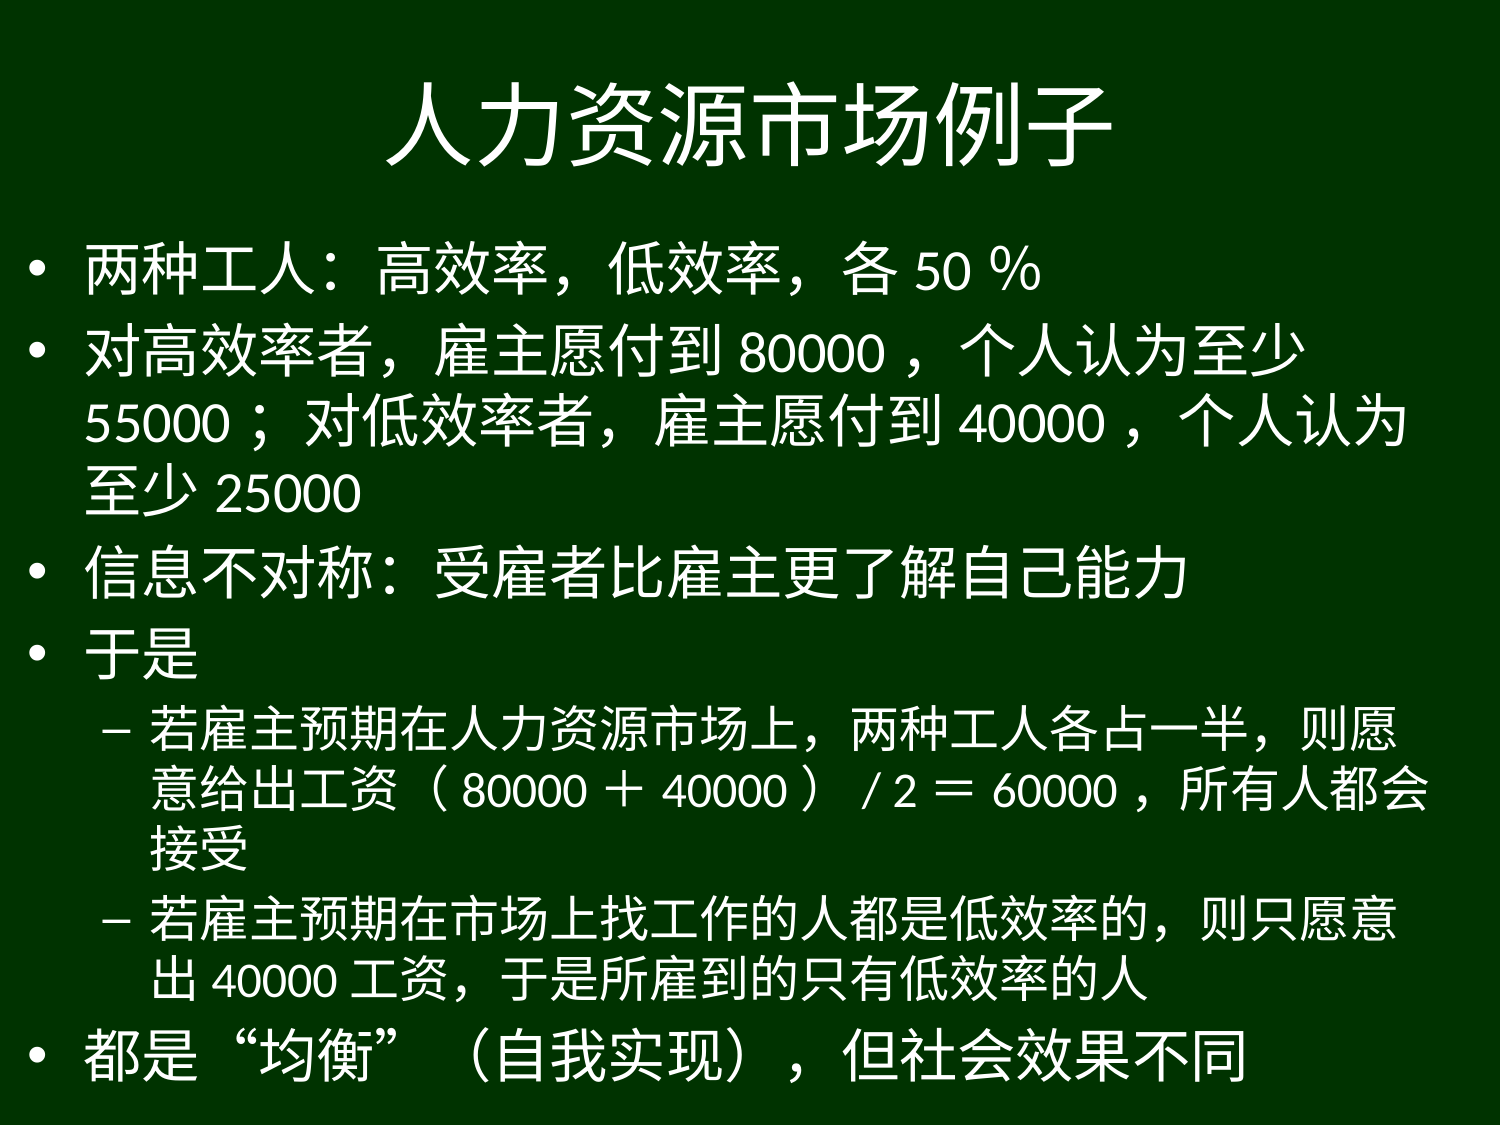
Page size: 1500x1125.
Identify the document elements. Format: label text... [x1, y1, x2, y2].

list 两种工人：高效率，低效率，各50％ 对高效率者，雇主愿付到80000，个人认为至少55000；对低效率者，雇主愿付到40000，个人认为至少25000 信息不对称：受雇者比雇主更了解自己能力 于是 若雇主预期在人力资源市场上，两种工人各占一半，则愿意给出工资（80000＋40000）/ 2＝60000，所有人都会接受 若雇主预期在市场上找工作的人都是低效率的，则只愿意出40000工资，于是所雇到的只有低效率的人 都是“均衡”（自我实现），但社会效果不同 [12, 224, 1463, 1088]
title 人力资源市场例子 [75, 45, 1425, 200]
